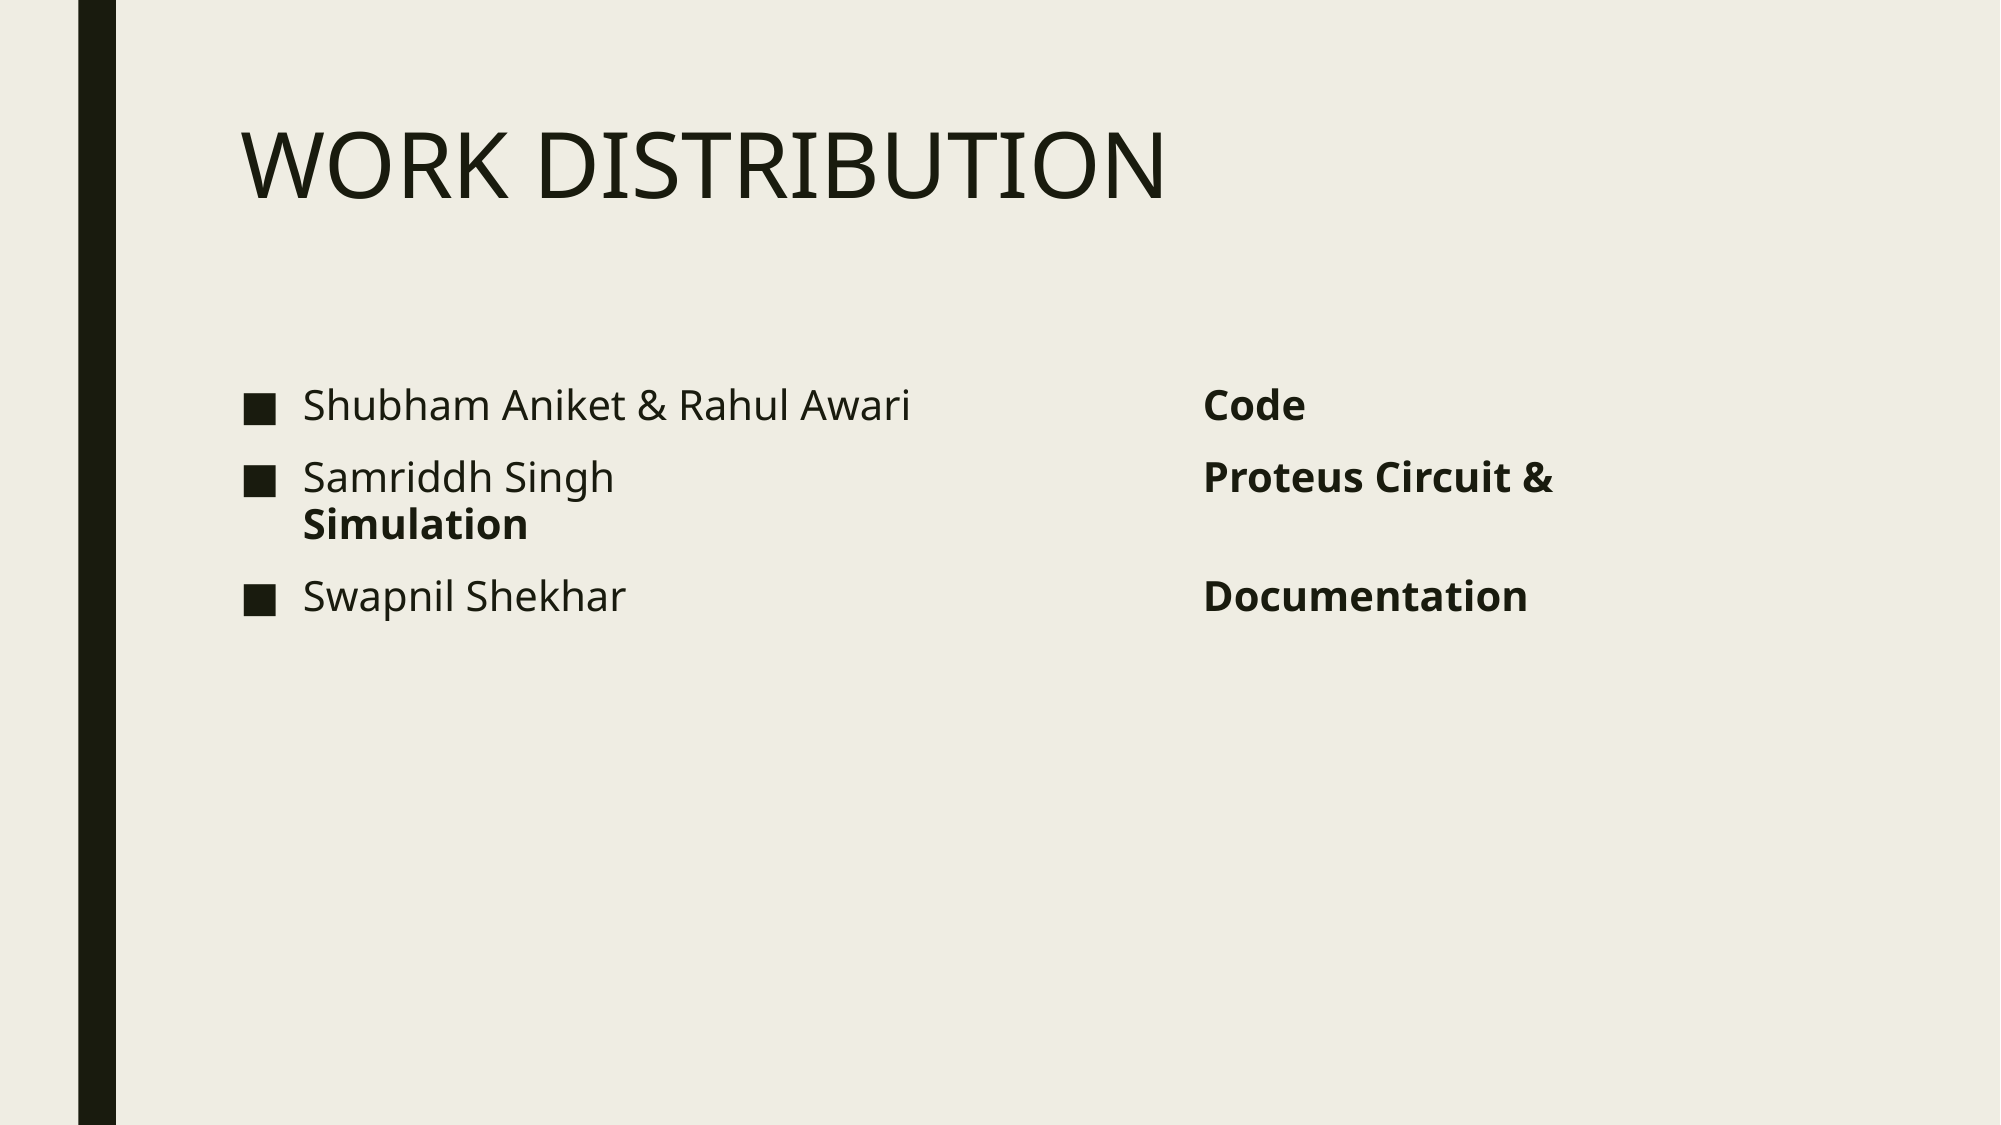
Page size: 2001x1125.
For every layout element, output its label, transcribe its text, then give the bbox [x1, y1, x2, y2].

title WORK DISTRIBUTION [225, 112, 1800, 357]
list Shubham Aniket & Rahul Awari Code Samriddh Singh Proteus Circuit & Simulation Swapnil Shekhar Documentation [225, 375, 1800, 963]
